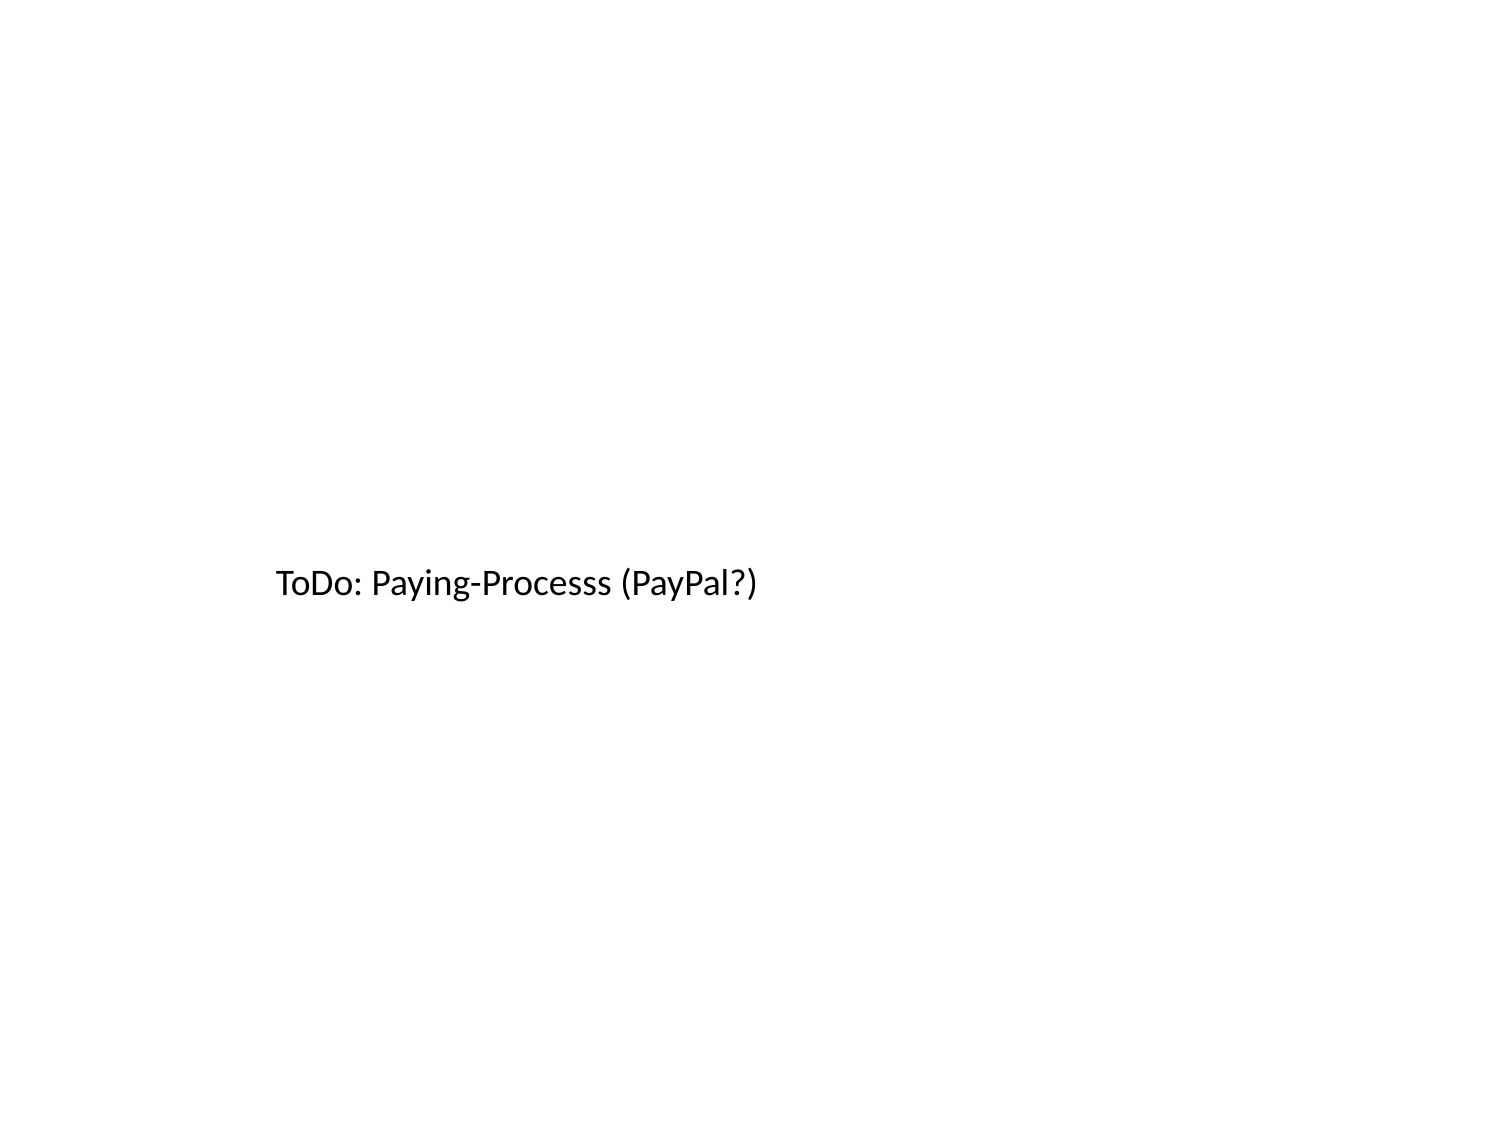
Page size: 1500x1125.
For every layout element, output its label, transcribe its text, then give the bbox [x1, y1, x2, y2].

text_box ToDo: Paying-Processs (PayPal?) [261, 550, 774, 611]
